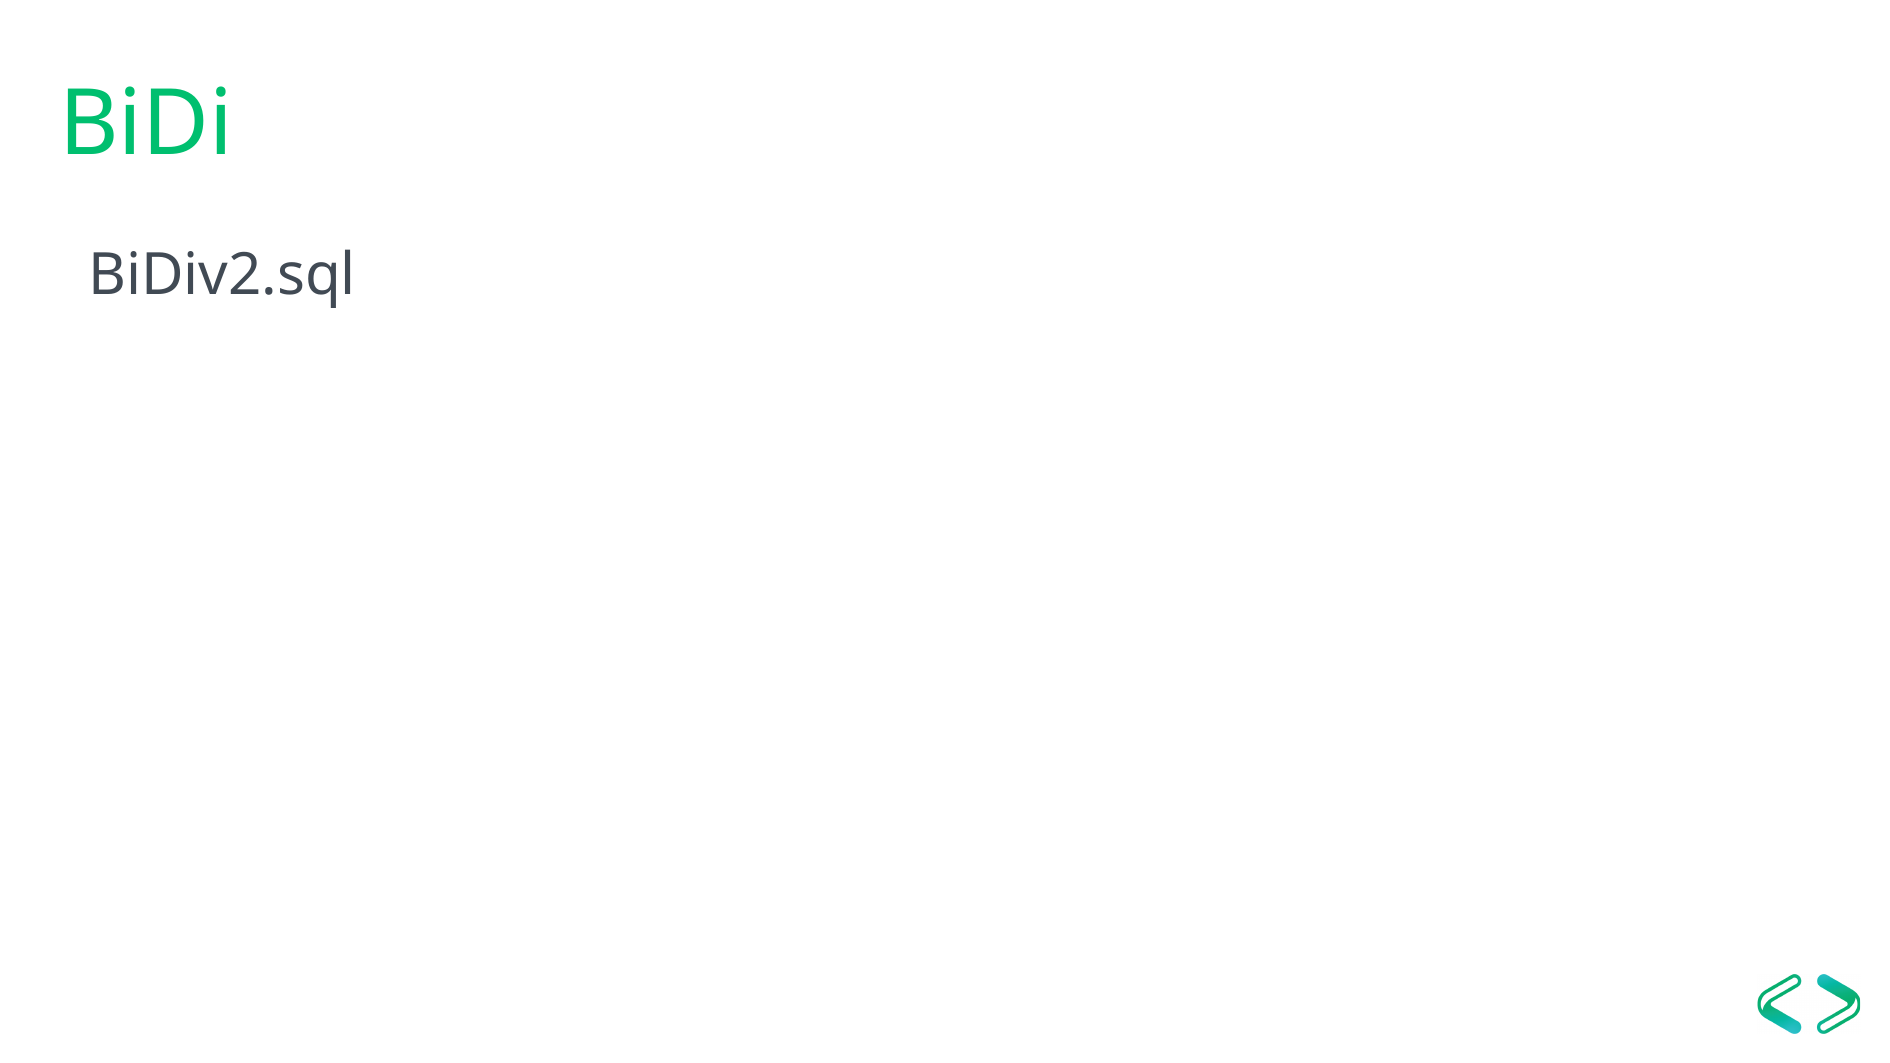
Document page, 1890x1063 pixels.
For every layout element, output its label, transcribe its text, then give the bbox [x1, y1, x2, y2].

title BiDi [59, 59, 1831, 178]
list BiDiv2.sql [59, 236, 1831, 1004]
